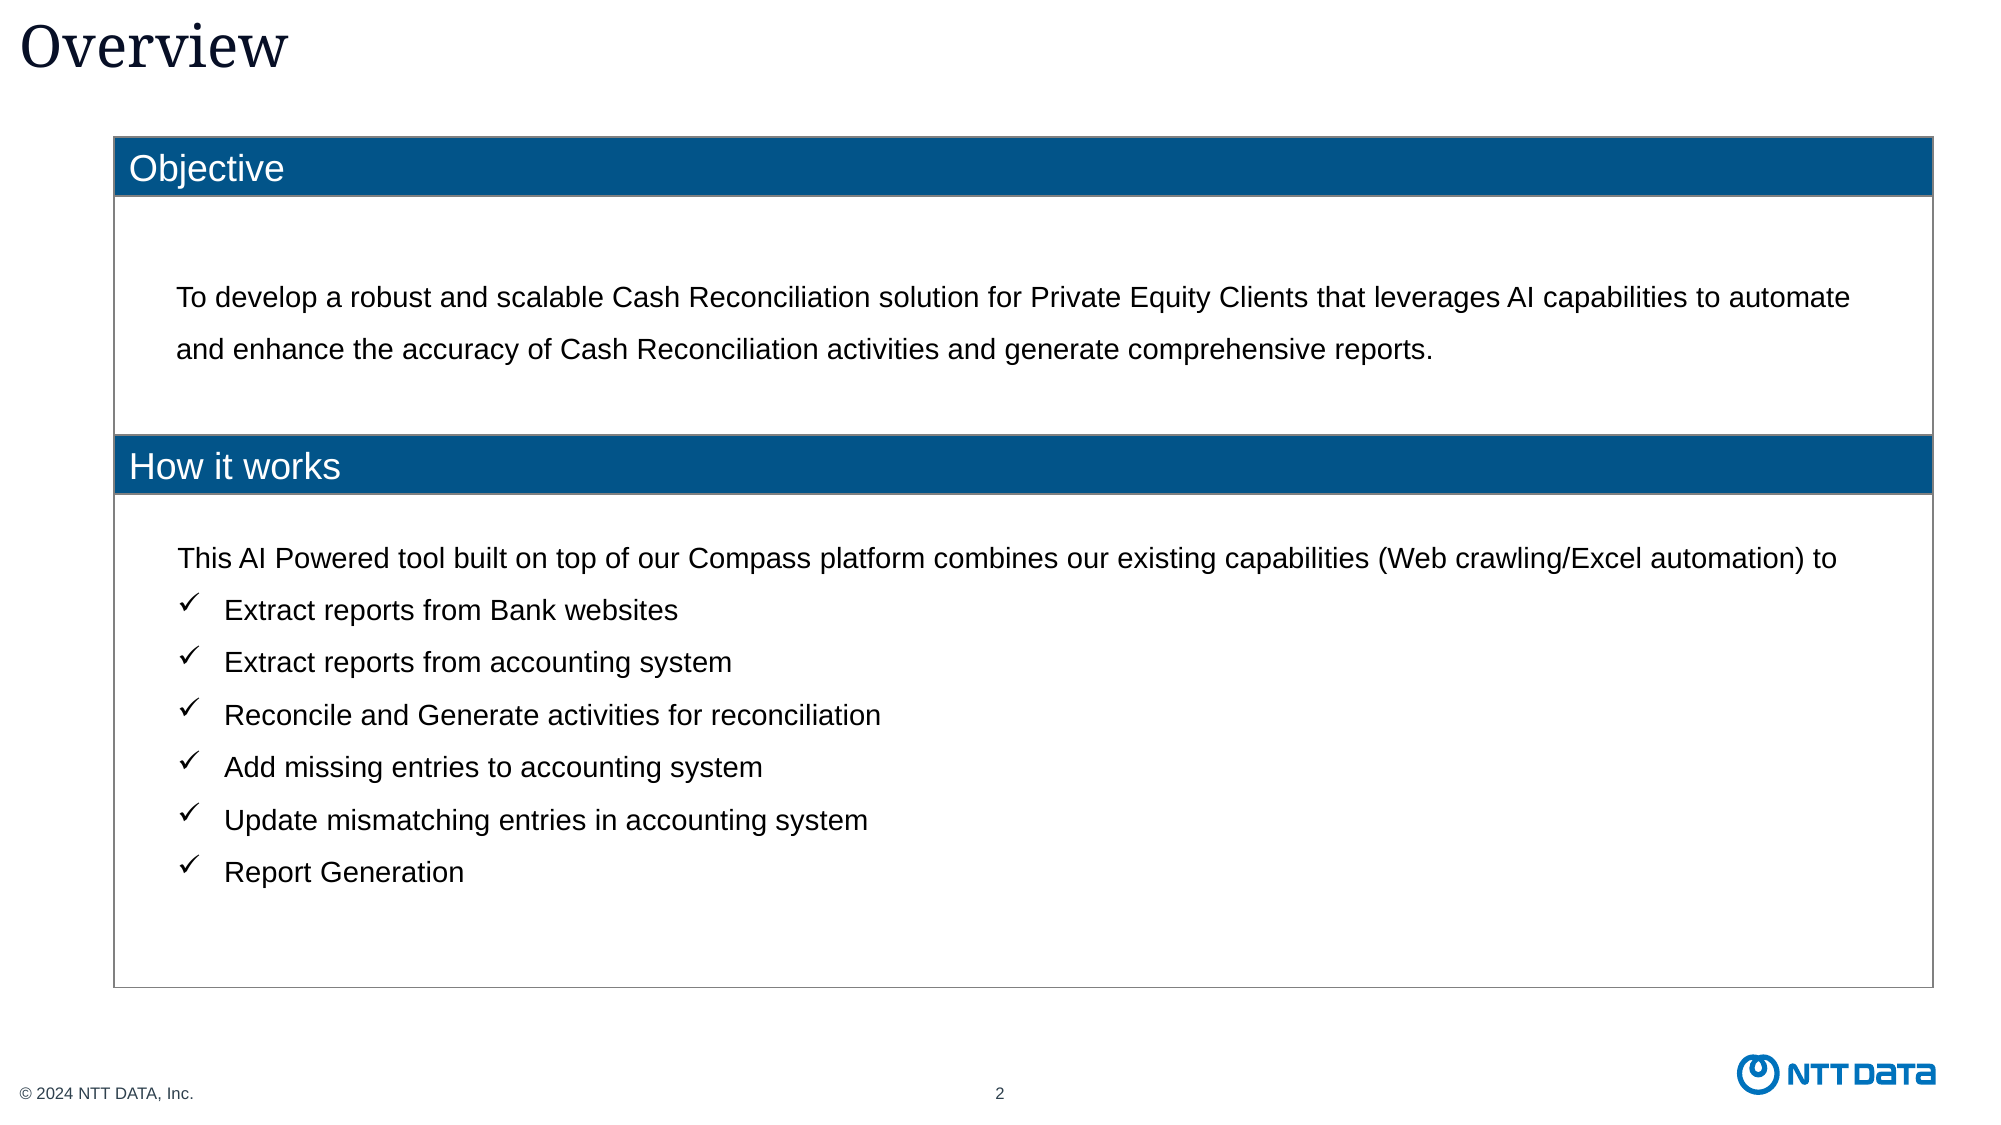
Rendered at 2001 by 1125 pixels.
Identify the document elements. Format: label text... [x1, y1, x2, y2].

text_box [113, 495, 1934, 989]
title Overview [19, 9, 1981, 75]
text_box To develop a robust and scalable Cash Reconciliation solution for Private Equity Clients that leverages AI capabilities to automate and enhance the accuracy of Cash Reconciliation activities and generate comprehensive reports. [161, 253, 1886, 373]
slide_number 2 [912, 1067, 1088, 1118]
text_box [113, 197, 1934, 434]
text_box This AI Powered tool built on top of our Compass platform combines our existing capabilities (Web crawling/Excel automation) to Extract reports from Bank websites Extract reports from accounting system Reconcile and Generate activities for reconciliation Add missing entries to accounting system Update mismatching entries in accounting system Report Generation [118, 514, 1929, 941]
footer © 2024 NTT DATA, Inc. [19, 1067, 695, 1118]
text_box Objective [113, 136, 1934, 197]
text_box How it works [113, 434, 1934, 495]
